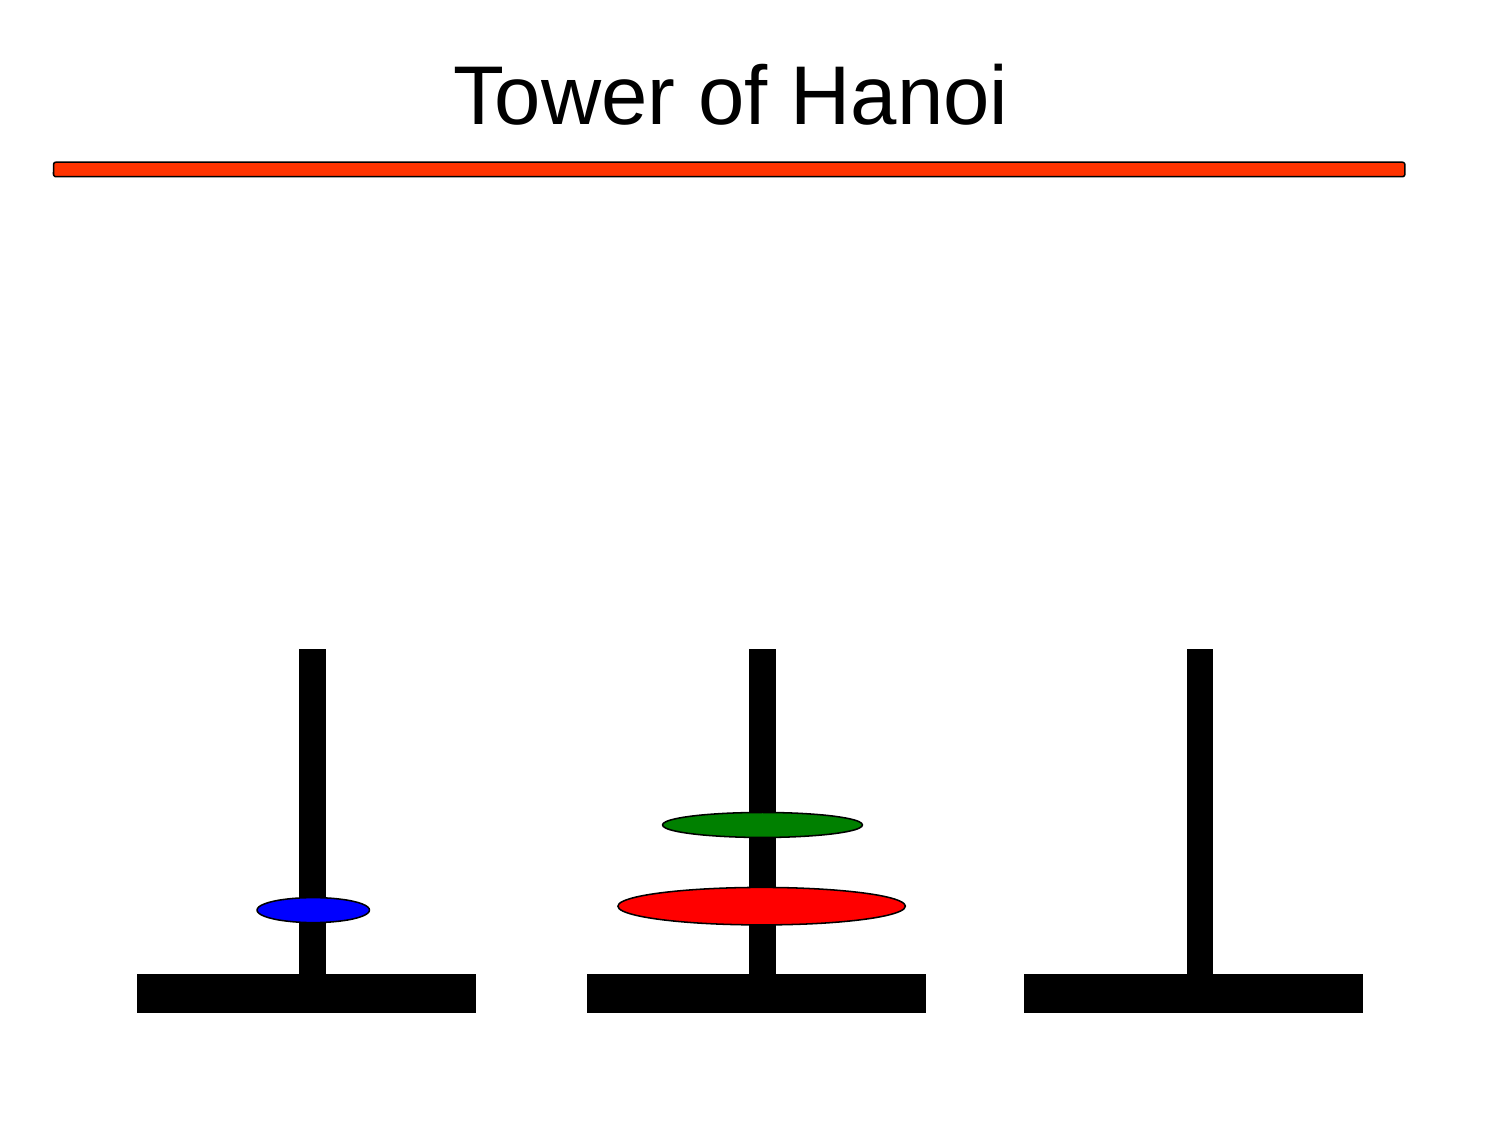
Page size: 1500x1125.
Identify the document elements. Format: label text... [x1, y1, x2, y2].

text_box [587, 649, 926, 1013]
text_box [1024, 649, 1363, 1013]
title Tower of Hanoi [55, 16, 1406, 166]
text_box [137, 649, 476, 1013]
